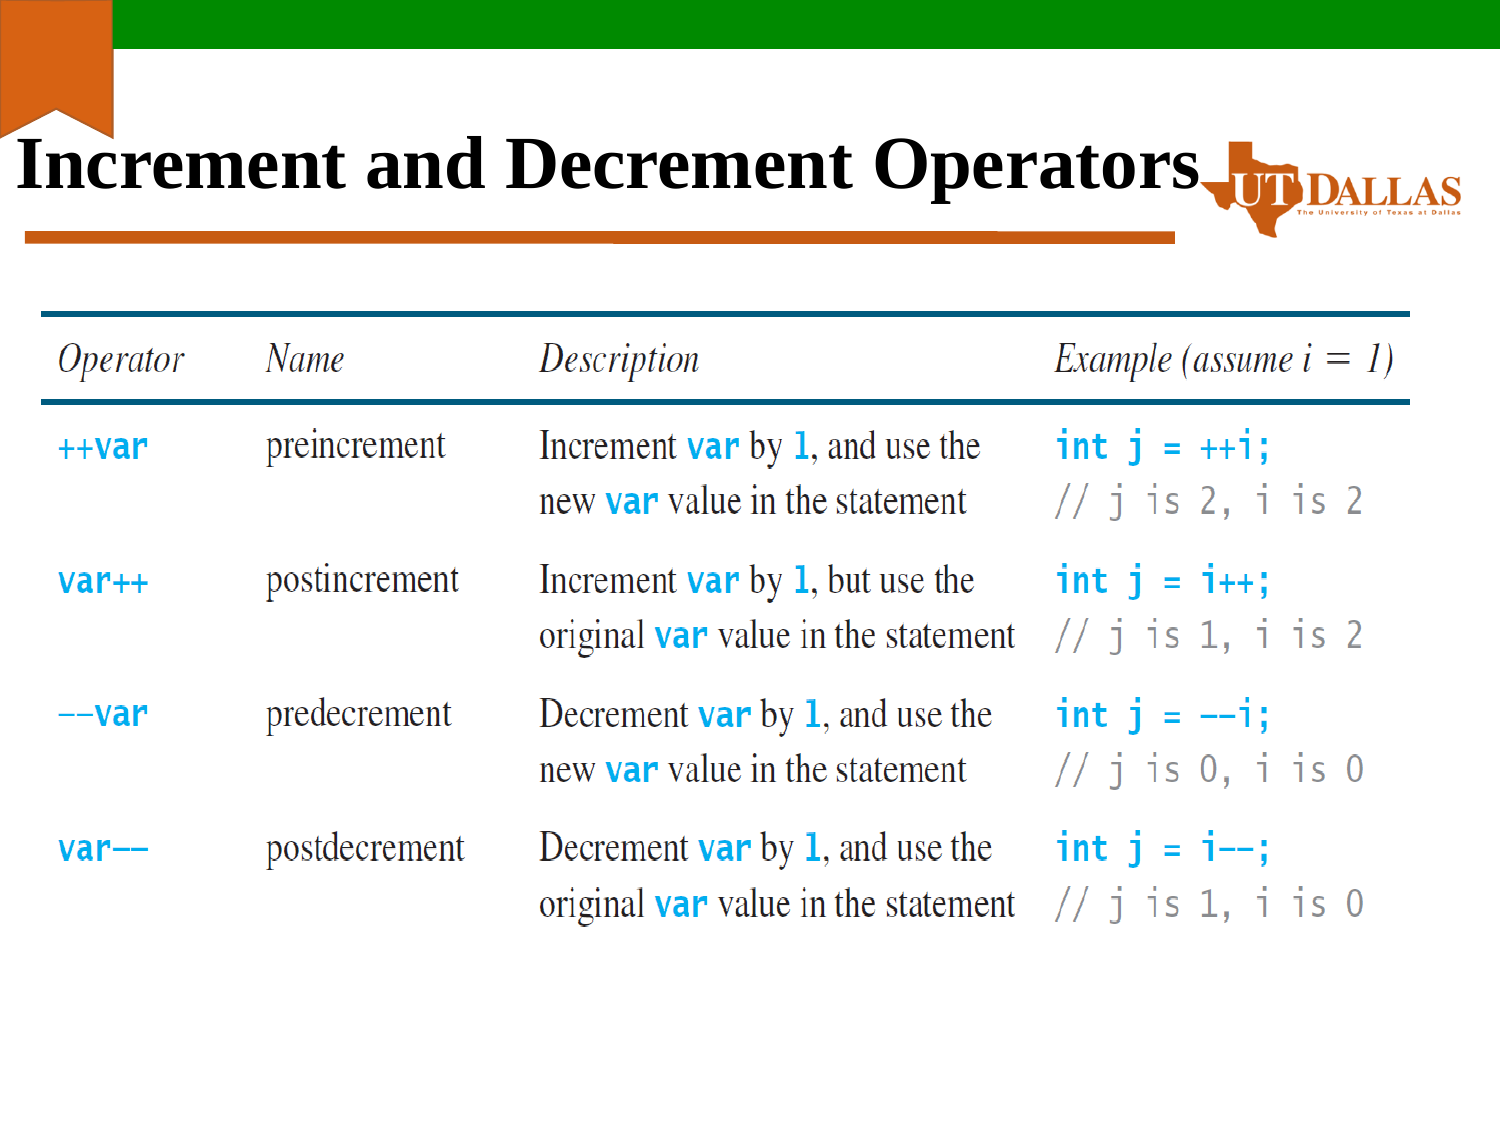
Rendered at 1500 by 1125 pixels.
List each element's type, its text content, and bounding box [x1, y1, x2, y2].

picture [37, 303, 1410, 938]
title Increment and Decrement Operators [0, 65, 1500, 253]
